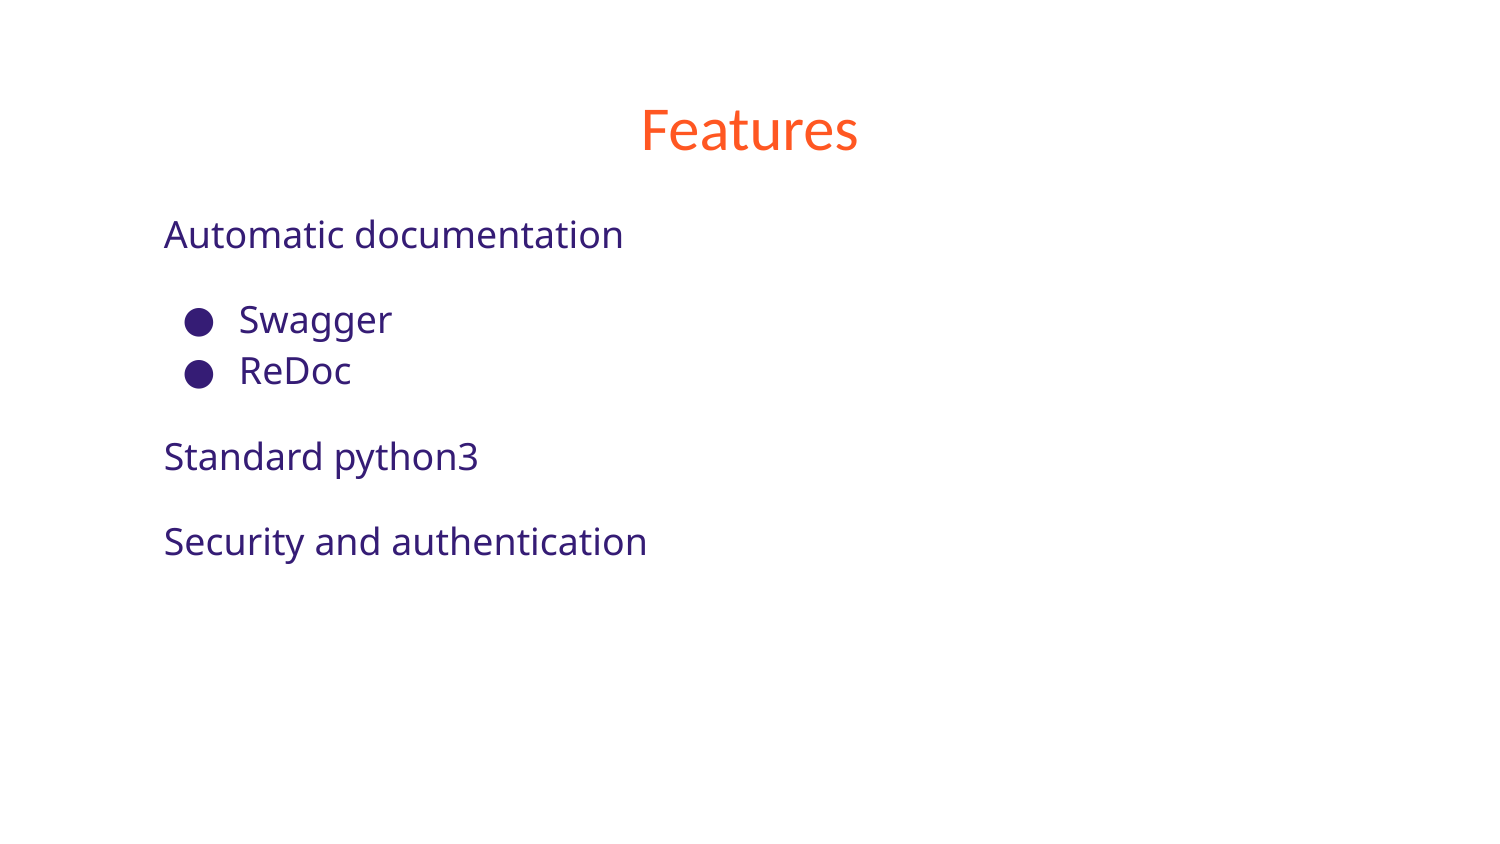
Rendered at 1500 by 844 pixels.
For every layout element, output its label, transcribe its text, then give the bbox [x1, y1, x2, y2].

list Automatic documentation Swagger ReDoc Standard python3 Security and authentication [148, 189, 1350, 750]
title Features [51, 72, 1449, 167]
